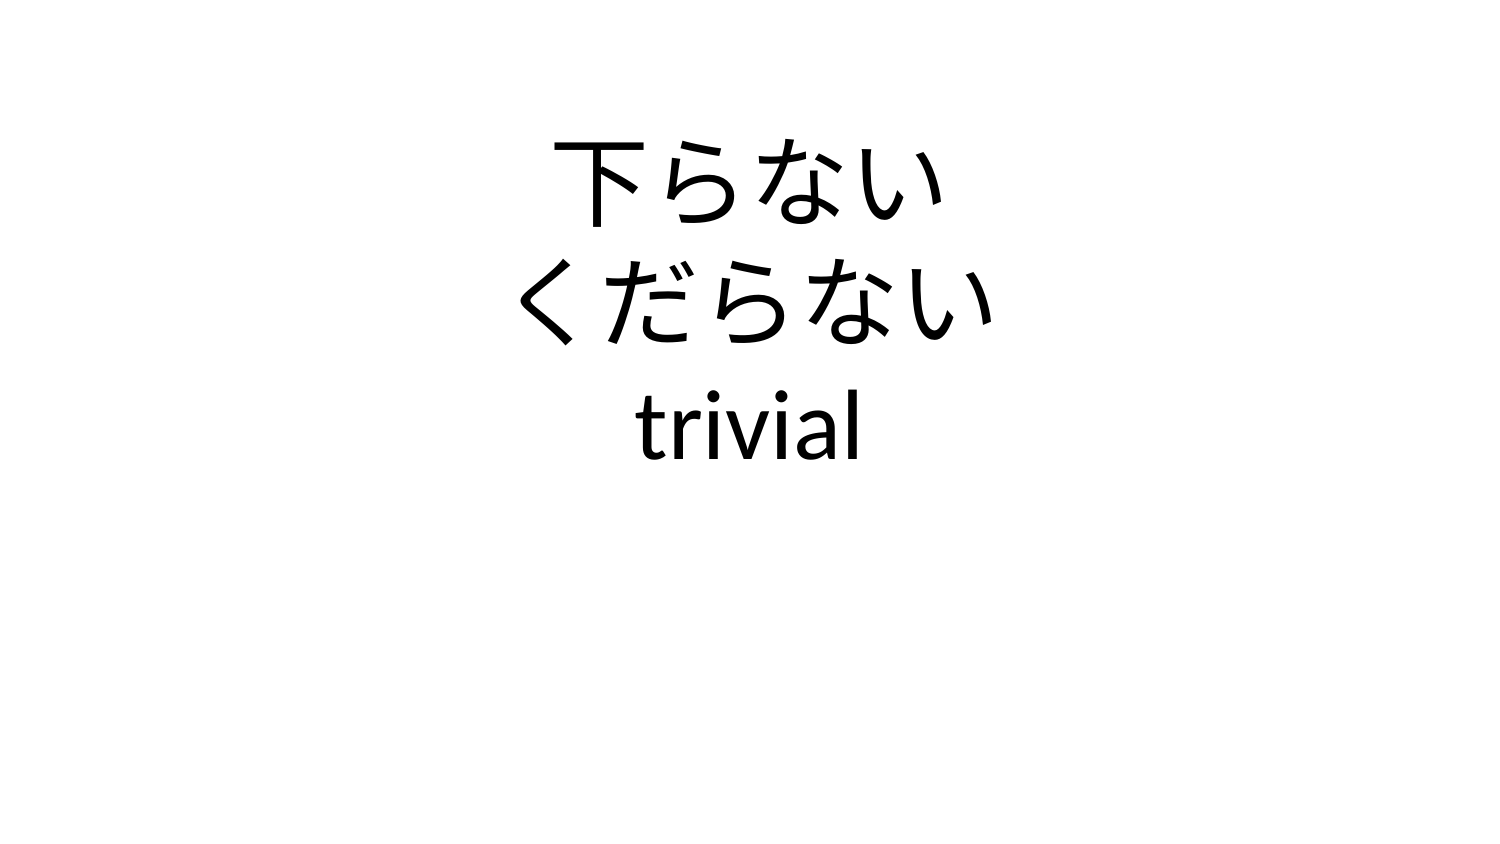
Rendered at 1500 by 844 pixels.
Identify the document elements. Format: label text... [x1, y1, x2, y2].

text_box 下らない くだらない trivial [0, 149, 1500, 450]
